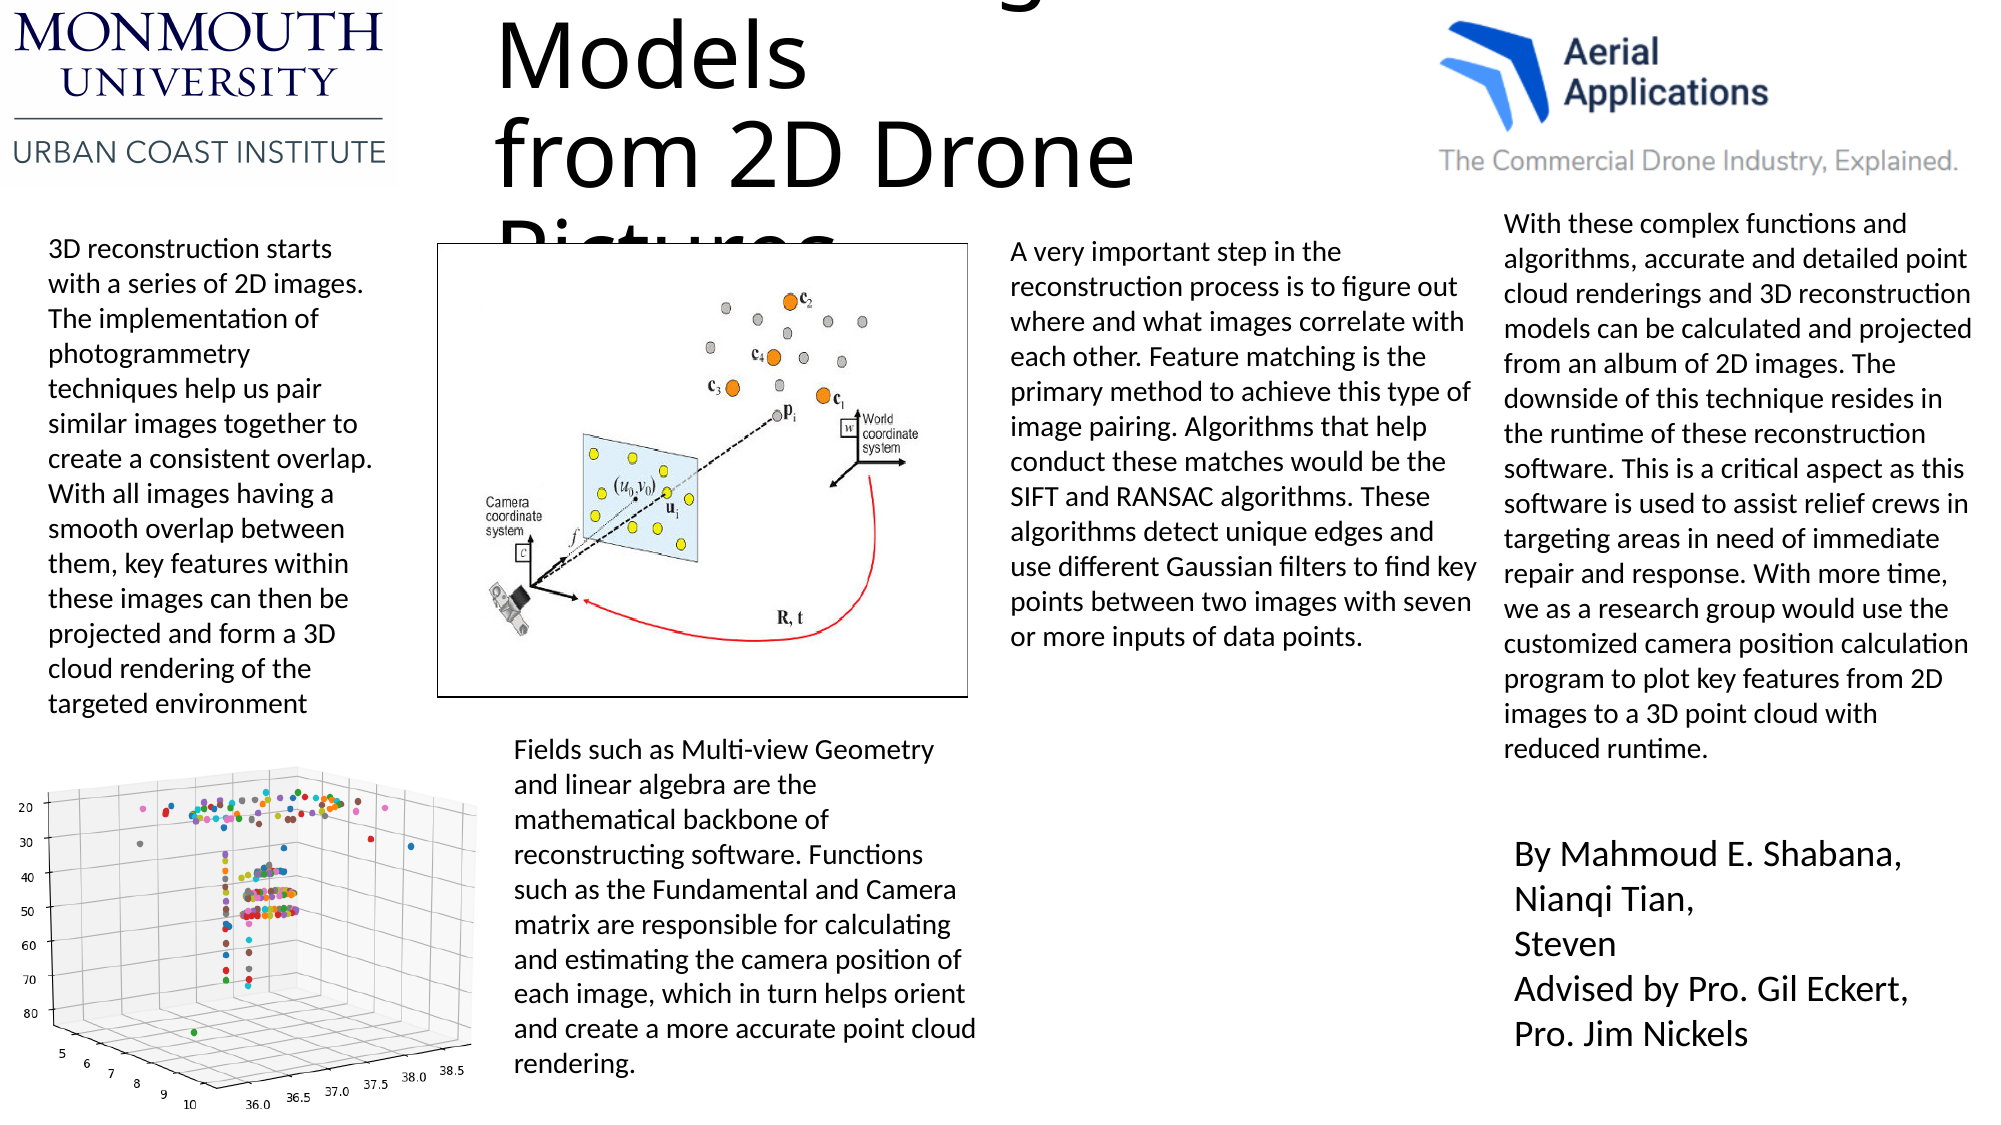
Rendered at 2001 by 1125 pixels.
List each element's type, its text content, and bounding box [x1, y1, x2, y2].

text_box With these complex functions and algorithms, accurate and detailed point cloud renderings and 3D reconstruction models can be calculated and projected from an album of 2D images. The downside of this technique resides in the runtime of these reconstruction software. This is a critical aspect as this software is used to assist relief crews in targeting areas in need of immediate repair and response. With more time, we as a research group would use the customized camera position calculation program to plot key features from 2D images to a 3D point cloud with reduced runtime. [1489, 200, 1989, 772]
text_box Fields such as Multi-view Geometry and linear algebra are the mathematical backbone of reconstructing software. Functions such as the Fundamental and Camera matrix are responsible for calculating and estimating the camera position of each image, which in turn helps orient and create a more accurate point cloud rendering. [498, 722, 998, 1088]
picture [1407, 0, 2000, 200]
picture [0, 0, 398, 188]
picture [437, 243, 968, 698]
picture [0, 762, 499, 1125]
text_box A very important step in the reconstruction process is to figure out where and what images correlate with each other. Feature matching is the primary method to achieve this type of image pairing. Algorithms that help conduct these matches would be the SIFT and RANSAC algorithms. These algorithms detect unique edges and use different Gaussian filters to find key points between two images with seven or more inputs of data points. [995, 224, 1489, 660]
text_box By Mahmoud E. Shabana, Nianqi Tian, Steven Advised by Pro. Gil Eckert, Pro. Jim Nickels [1499, 821, 1925, 1062]
title Constructing 3D Models from 2D Drone Pictures [479, 0, 1408, 218]
text_box 3D reconstruction starts with a series of 2D images. The implementation of photogrammetry techniques help us pair similar images together to create a consistent overlap. With all images having a smooth overlap between them, key features within these images can then be projected and form a 3D cloud rendering of the targeted environment [33, 221, 398, 727]
